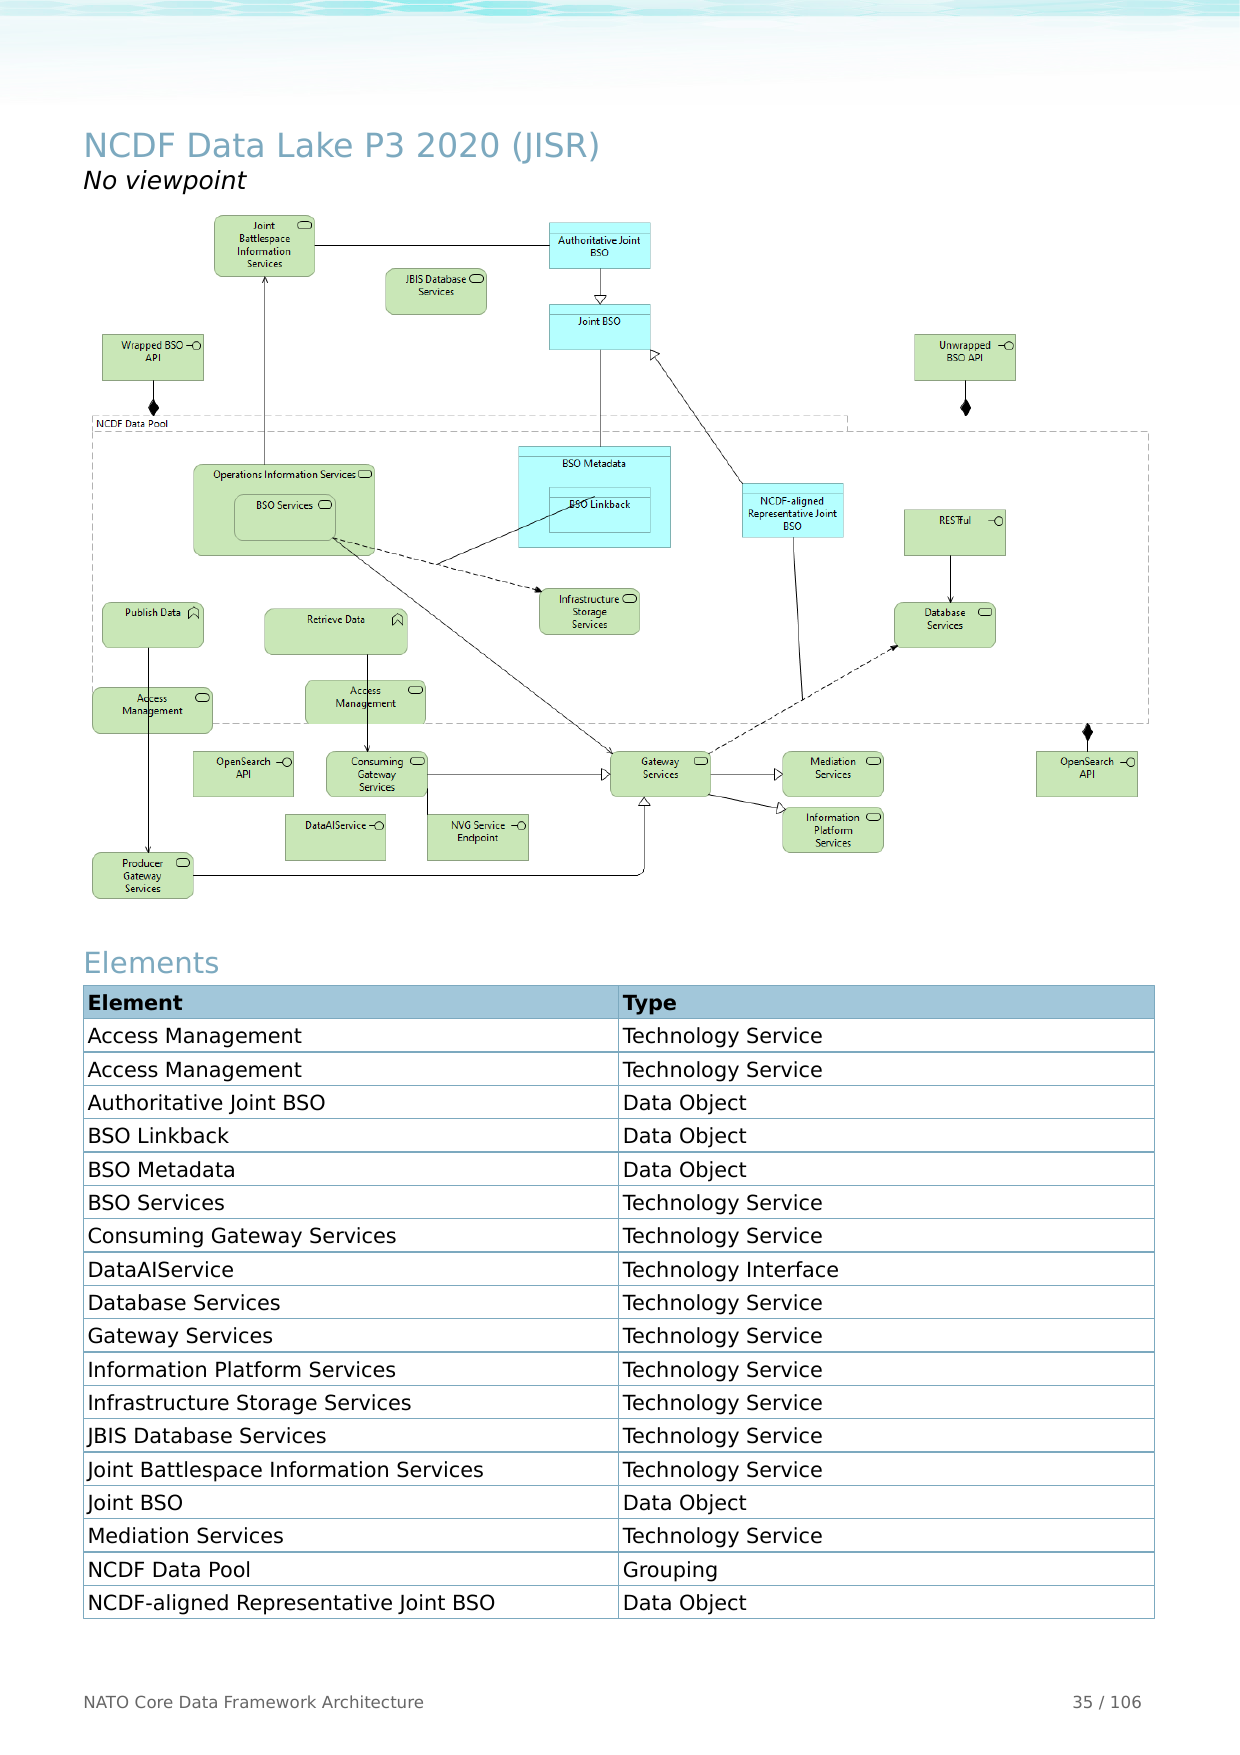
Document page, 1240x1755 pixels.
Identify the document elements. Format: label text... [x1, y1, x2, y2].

text_box Technology Service [618, 1185, 1155, 1218]
text_box Technology Service [618, 1285, 1155, 1318]
text_box Information Platform Services [83, 1352, 618, 1385]
text_box DataAIService [83, 1252, 618, 1285]
text_box Technology Service [618, 1052, 1155, 1085]
picture [83, 206, 1157, 907]
text_box BSO Linkback [83, 1118, 618, 1152]
text_box NATO Core Data Framework Architecture [83, 1649, 924, 1755]
text_box 35 [924, 1649, 1093, 1755]
text_box BSO Metadata [83, 1152, 618, 1185]
text_box Technology Service [618, 1318, 1155, 1352]
text_box Type [618, 985, 1155, 1018]
text_box Access Management [83, 1052, 618, 1085]
text_box BSO Services [83, 1185, 618, 1218]
text_box Infrastructure Storage Services [83, 1385, 618, 1418]
text_box Elements [83, 915, 1155, 980]
text_box Joint Battlespace Information Services [83, 1452, 618, 1485]
text_box / 106 [1093, 1649, 1157, 1755]
text_box Technology Service [618, 1418, 1155, 1452]
text_box Access Management [83, 1018, 618, 1052]
text_box Consuming Gateway Services [83, 1218, 618, 1252]
text_box NCDF-aligned Representative Joint BSO [83, 1585, 618, 1619]
text_box Data Object [618, 1085, 1155, 1118]
text_box No viewpoint [83, 164, 1157, 196]
text_box Element [83, 985, 618, 1018]
text_box Grouping [618, 1552, 1155, 1585]
text_box Data Object [618, 1585, 1155, 1619]
text_box Technology Service [618, 1018, 1155, 1052]
text_box Technology Service [618, 1218, 1155, 1252]
text_box Technology Service [618, 1452, 1155, 1485]
text_box Technology Service [618, 1385, 1155, 1418]
text_box NCDF Data Pool [83, 1552, 618, 1585]
text_box Database Services [83, 1285, 618, 1318]
text_box Data Object [618, 1118, 1155, 1152]
text_box JBIS Database Services [83, 1418, 618, 1452]
text_box Technology Interface [618, 1252, 1155, 1285]
text_box Data Object [618, 1485, 1155, 1518]
text_box Gateway Services [83, 1318, 618, 1352]
text_box Mediation Services [83, 1518, 618, 1552]
text_box Technology Service [618, 1352, 1155, 1385]
text_box Data Object [618, 1152, 1155, 1185]
text_box NCDF Data Lake P3 2020 (JISR) [83, 124, 1157, 164]
text_box Authoritative Joint BSO [83, 1085, 618, 1118]
text_box Technology Service [618, 1518, 1155, 1552]
text_box Joint BSO [83, 1485, 618, 1518]
picture [0, 0, 1240, 105]
